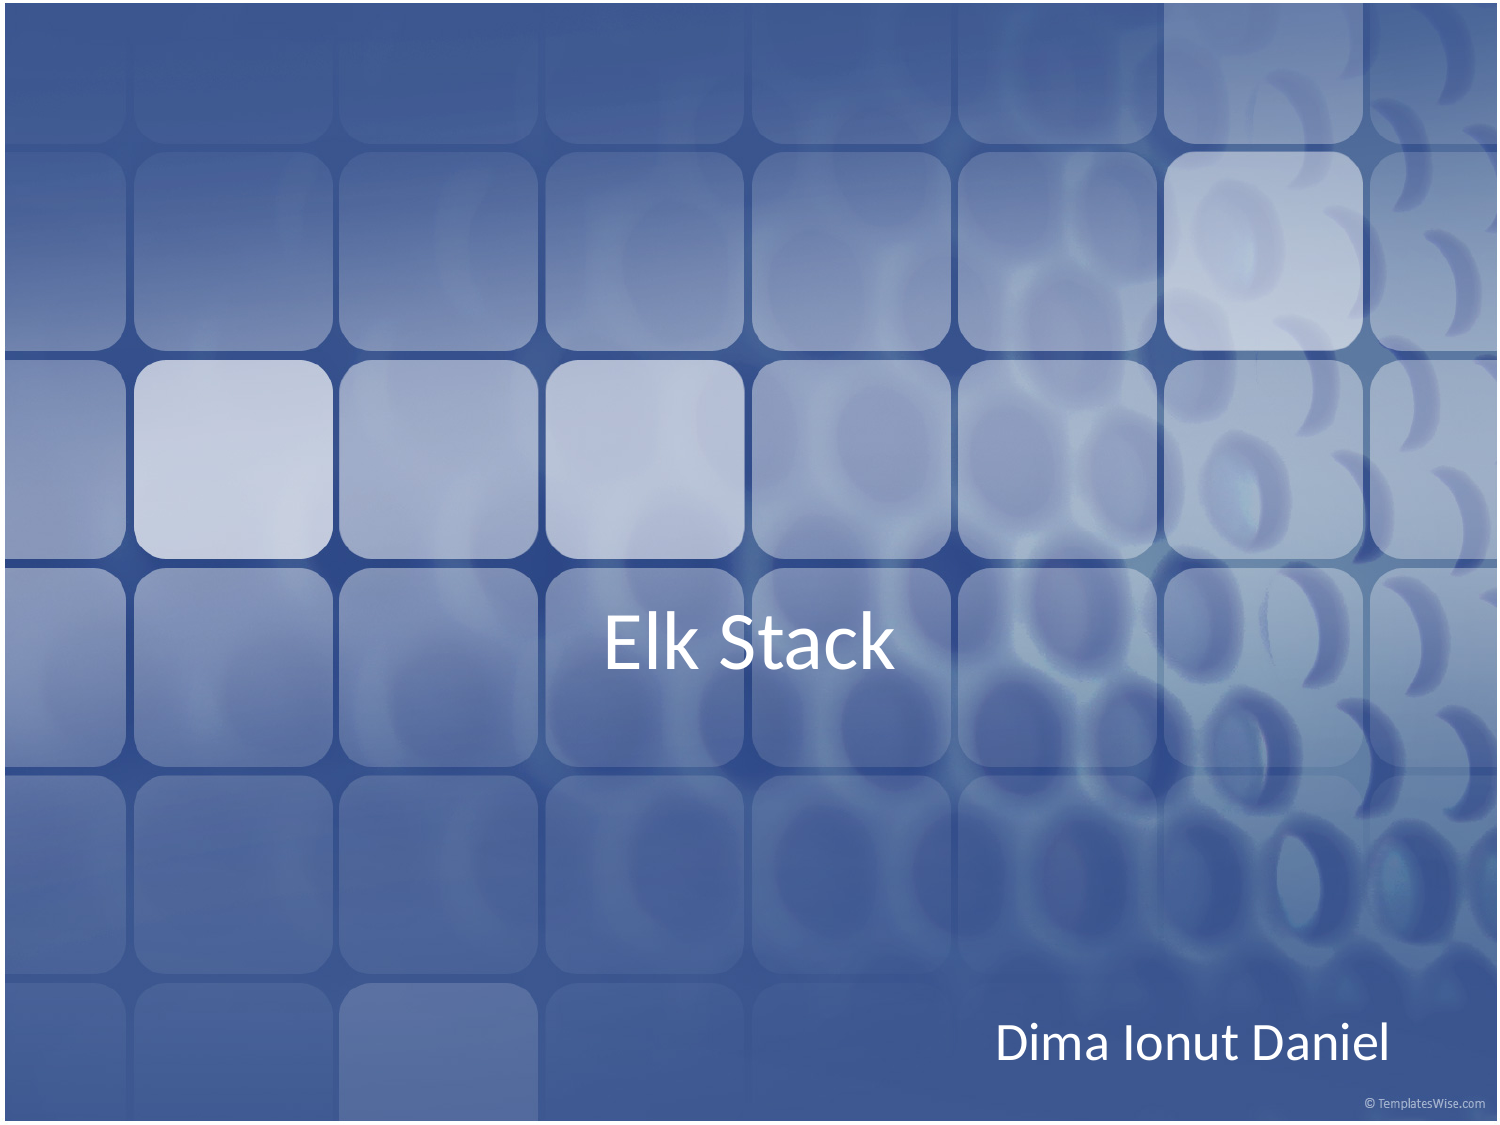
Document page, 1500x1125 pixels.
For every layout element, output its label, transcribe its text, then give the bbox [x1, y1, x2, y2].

subtitle Dima Ionut Daniel [937, 998, 1451, 1101]
title Elk Stack [112, 553, 1388, 720]
picture [0, 0, 1500, 1125]
